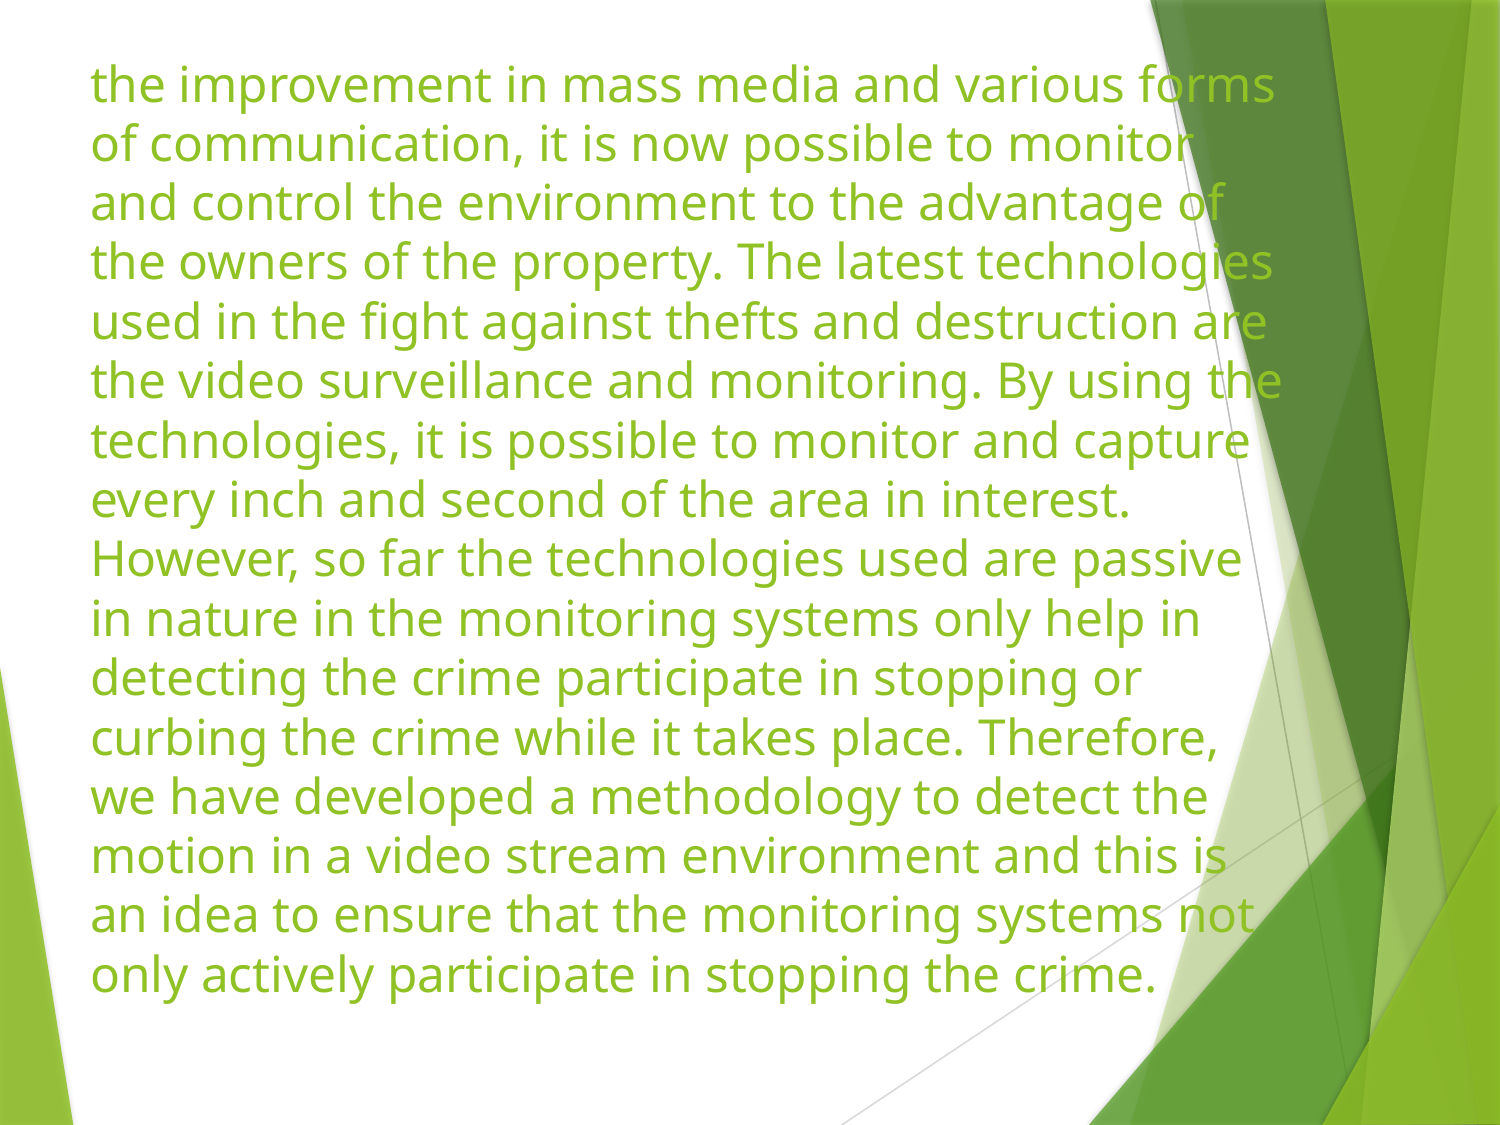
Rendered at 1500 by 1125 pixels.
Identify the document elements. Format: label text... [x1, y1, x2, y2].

title the improvement in mass media and various forms of communication, it is now possible to monitor and control the environment to the advantage of the owners of the property. The latest technologies used in the fight against thefts and destruction are the video surveillance and monitoring. By using the technologies, it is possible to monitor and capture every inch and second of the area in interest. However, so far the technologies used are passive in nature in the monitoring systems only help in detecting the crime participate in stopping or curbing the crime while it takes place. Therefore, we have developed a methodology to detect the motion in a video stream environment and this is an idea to ensure that the monitoring systems not only actively participate in stopping the crime. [75, 45, 1300, 1025]
